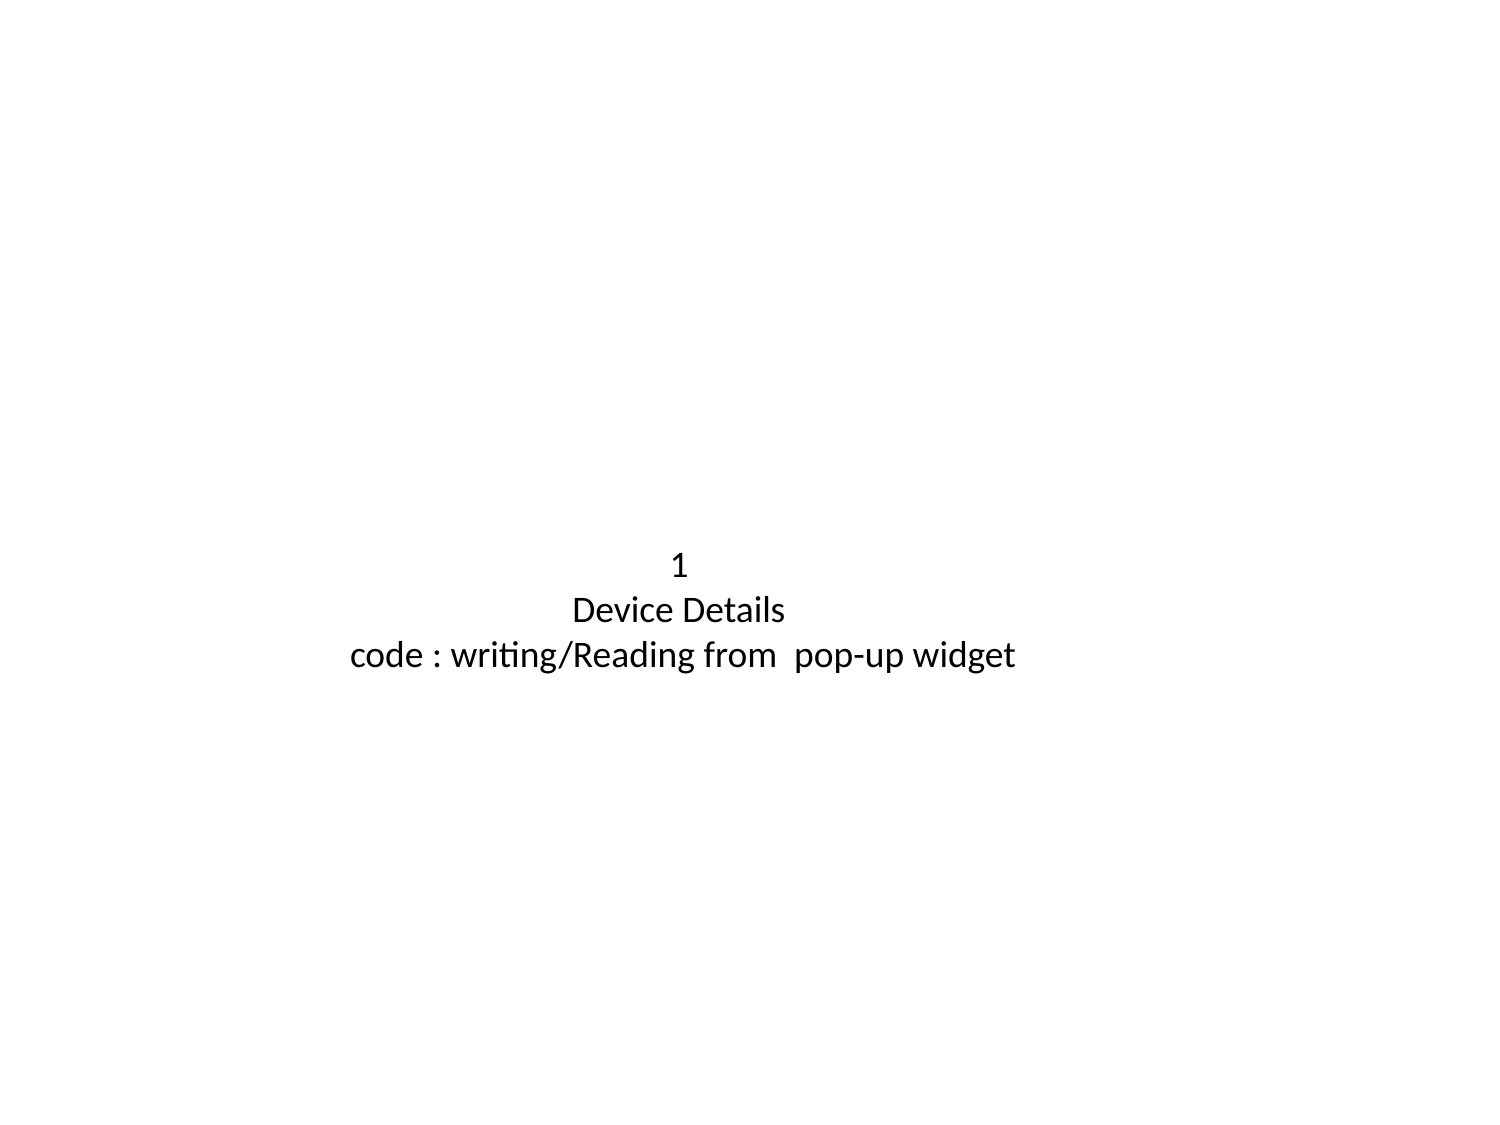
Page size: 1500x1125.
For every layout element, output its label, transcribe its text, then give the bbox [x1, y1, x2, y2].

text_box 1 Device Details code : writing/Reading from pop-up widget [326, 532, 1032, 682]
